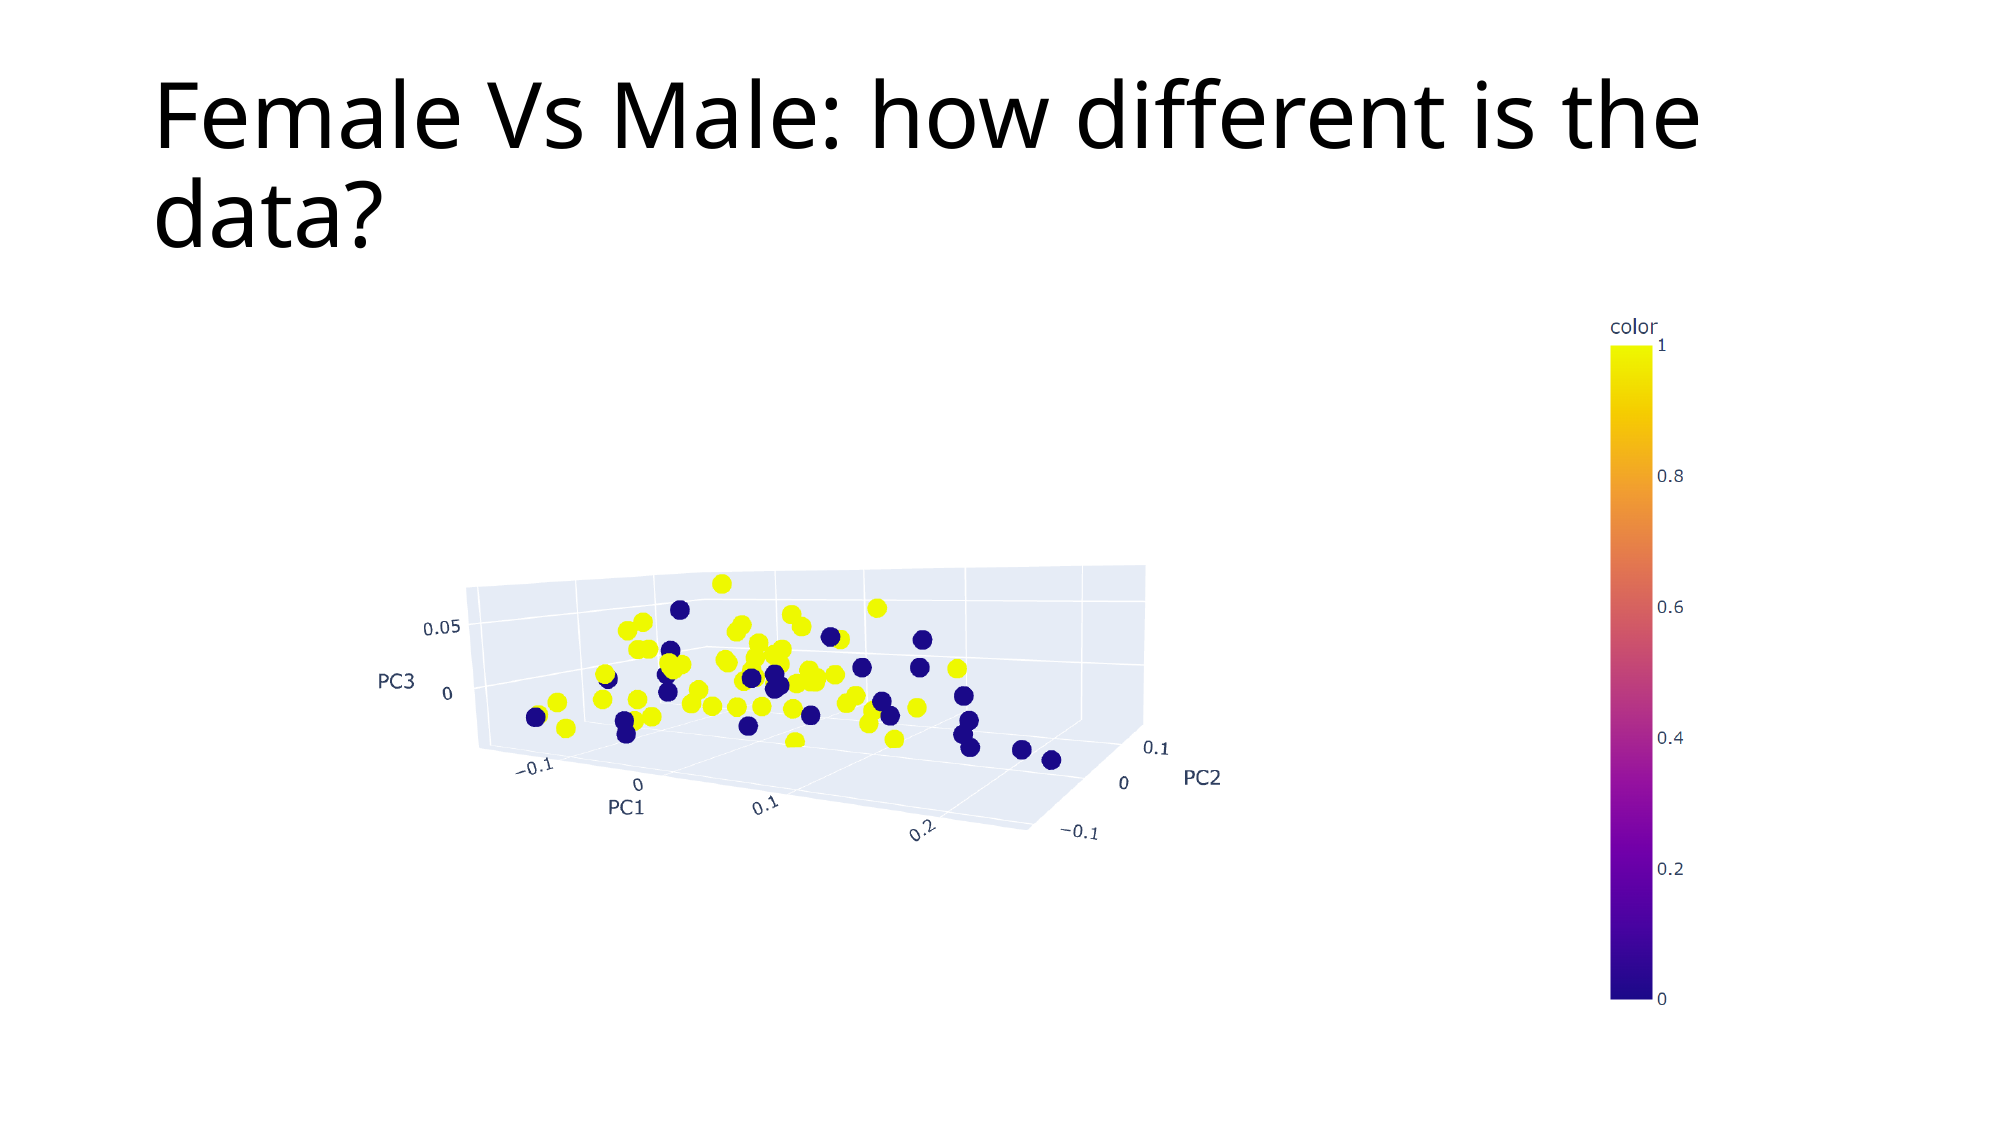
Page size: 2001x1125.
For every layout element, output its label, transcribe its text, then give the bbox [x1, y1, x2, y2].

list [307, 298, 1693, 1014]
title Female Vs Male: how different is the data? [137, 59, 1863, 278]
